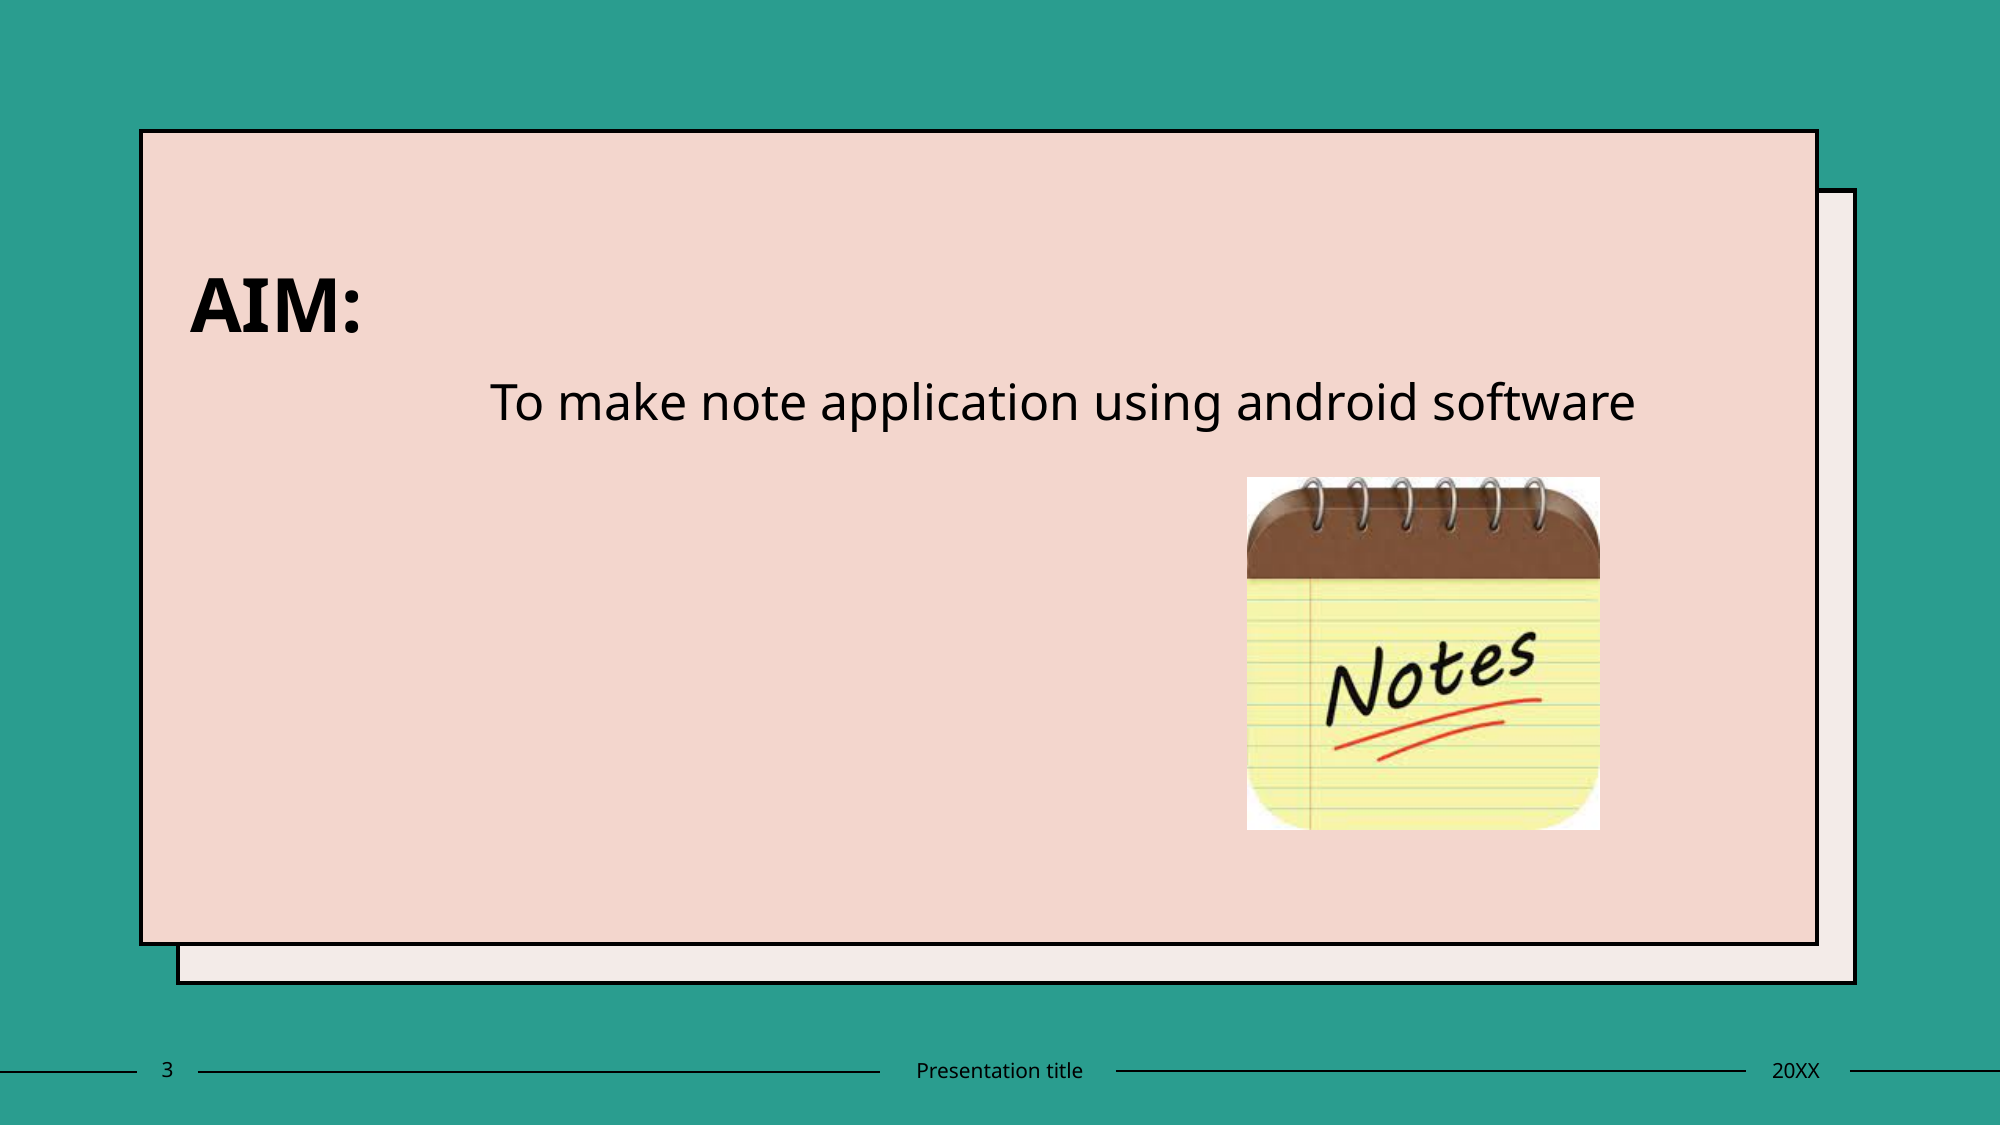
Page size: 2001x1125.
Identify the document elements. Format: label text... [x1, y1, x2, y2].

slide_number 3 [137, 1050, 198, 1091]
title AIM: To make note application using android software [175, 197, 1744, 510]
slide_number 20XX [1743, 1050, 1849, 1091]
footer Presentation title [879, 1050, 1120, 1091]
picture [1247, 477, 1600, 830]
